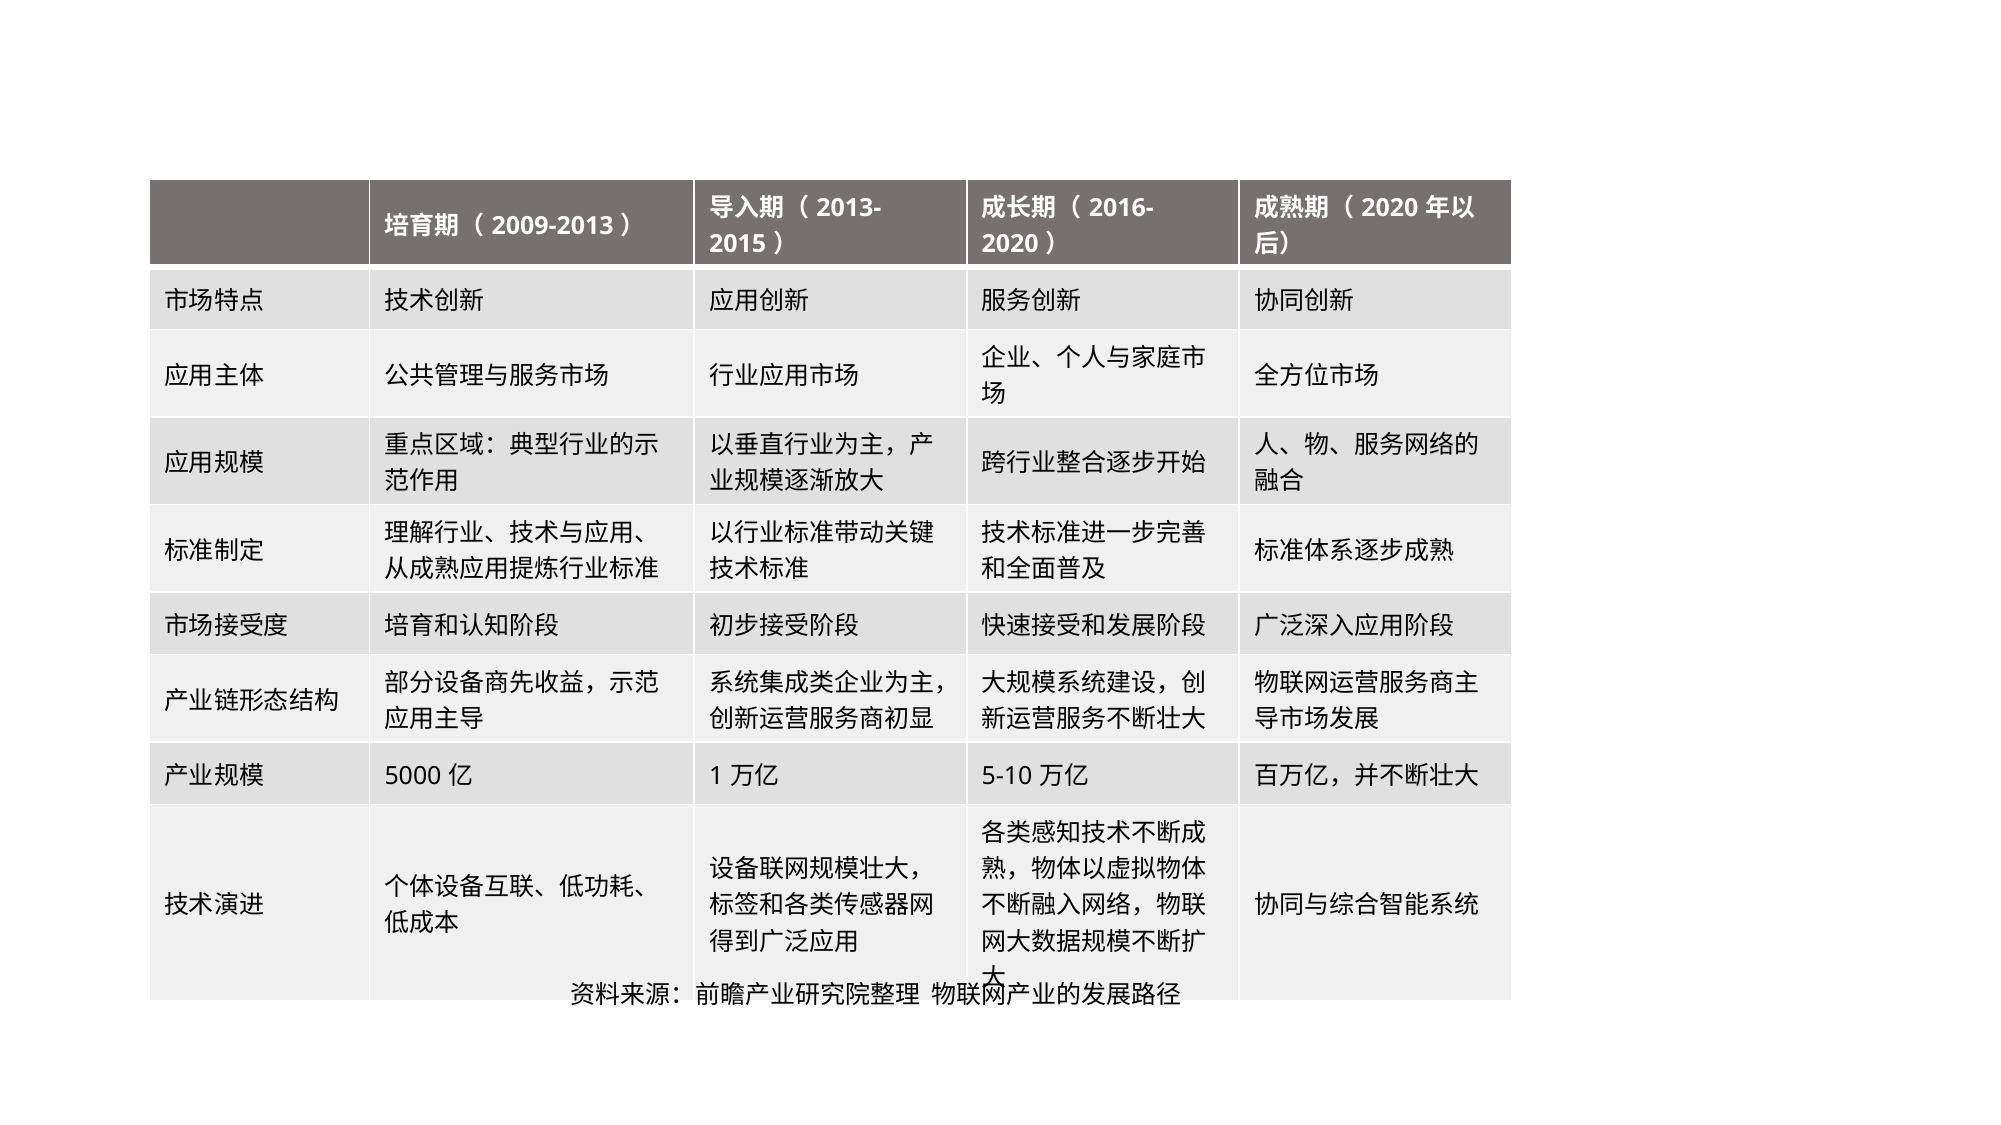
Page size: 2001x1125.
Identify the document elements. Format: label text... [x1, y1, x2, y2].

table_cell 标准体系逐步成熟 [1240, 505, 1511, 591]
table_header 培育期（2009-2013） [370, 180, 693, 264]
table_cell 1万亿 [695, 743, 966, 804]
table_cell 服务创新 [968, 270, 1238, 329]
table_cell 5-10万亿 [968, 743, 1238, 804]
table_cell 产业链形态结构 [150, 655, 369, 741]
table_cell 跨行业整合逐步开始 [968, 418, 1238, 504]
table_cell 应用规模 [150, 418, 369, 504]
table_cell 协同与综合智能系统 [1240, 805, 1511, 1000]
table_cell 全方位市场 [1240, 330, 1511, 416]
table_cell 市场接受度 [150, 593, 369, 654]
table_cell 初步接受阶段 [695, 593, 966, 654]
table_header 成熟期（2020年以后） [1240, 180, 1511, 264]
table_cell 人、物、服务网络的融合 [1240, 418, 1511, 504]
table_cell 设备联网规模壮大，标签和各类传感器网得到广泛应用 [695, 805, 966, 971]
table_cell 各类感知技术不断成熟，物体以虚拟物体不断融入网络，物联网大数据规模不断扩大 [968, 805, 1238, 1000]
table_cell 技术标准进一步完善和全面普及 [968, 505, 1238, 591]
table_cell 个体设备互联、低功耗、低成本 [370, 805, 693, 1000]
table_cell 应用主体 [150, 330, 369, 416]
table_cell 理解行业、技术与应用、从成熟应用提炼行业标准 [370, 505, 693, 591]
table_cell 标准制定 [150, 505, 369, 591]
table_cell 协同创新 [1240, 270, 1511, 329]
table_cell 培育和认知阶段 [370, 593, 693, 654]
table_header [150, 180, 369, 264]
table_cell 百万亿，并不断壮大 [1240, 743, 1511, 804]
table_cell 行业应用市场 [695, 330, 966, 416]
table_cell 以垂直行业为主，产业规模逐渐放大 [695, 418, 966, 504]
table_cell 部分设备商先收益，示范应用主导 [370, 655, 693, 741]
table_cell 市场特点 [150, 270, 369, 329]
table_cell 广泛深入应用阶段 [1240, 593, 1511, 654]
table_cell 技术创新 [370, 270, 693, 329]
table_cell 大规模系统建设，创新运营服务不断壮大 [968, 655, 1238, 741]
table_header 导入期（2013-2015） [695, 180, 966, 264]
table_cell 5000亿 [370, 743, 693, 804]
table_cell 快速接受和发展阶段 [968, 593, 1238, 654]
table_header 成长期（2016-2020） [968, 180, 1238, 264]
table_cell 物联网运营服务商主导市场发展 [1240, 655, 1511, 741]
table_cell 系统集成类企业为主，创新运营服务商初显 [695, 655, 966, 741]
table_cell 技术演进 [150, 805, 369, 1000]
text_box 资料来源：前瞻产业研究院整理 物联网产业的发展路径 [556, 971, 1197, 1017]
table_cell 重点区域：典型行业的示范作用 [370, 418, 693, 504]
table_cell 以行业标准带动关键技术标准 [695, 505, 966, 591]
table_cell 产业规模 [150, 743, 369, 804]
table_cell 企业、个人与家庭市场 [968, 330, 1238, 416]
table_cell 应用创新 [695, 270, 966, 329]
table_cell 公共管理与服务市场 [370, 330, 693, 416]
